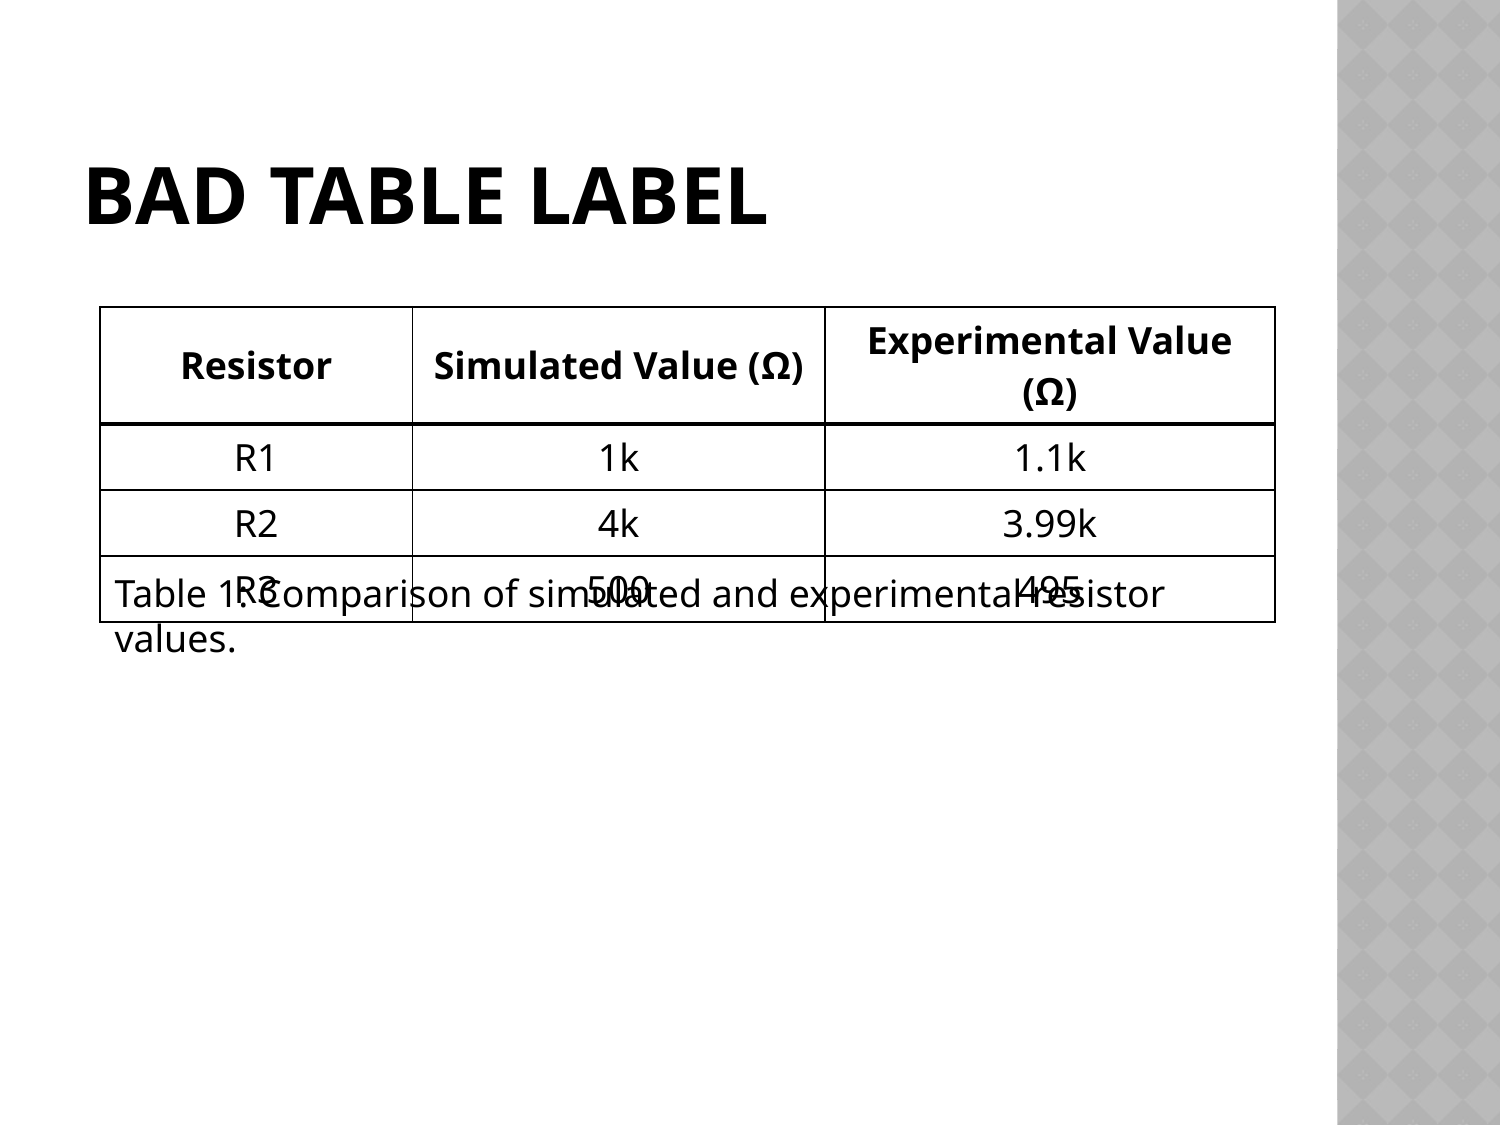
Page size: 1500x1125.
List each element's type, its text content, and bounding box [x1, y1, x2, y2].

title BAD table label [75, 52, 1263, 240]
table_cell R1 [101, 426, 412, 489]
table_cell R3 [101, 557, 412, 562]
table_cell 495 [826, 557, 1274, 562]
table_cell 1k [413, 426, 824, 489]
table_cell 1.1k [826, 426, 1274, 489]
table_cell R2 [101, 491, 412, 555]
table_cell 500 [413, 557, 824, 562]
table_cell 4k [413, 491, 824, 555]
text_box Table 1: Comparison of simulated and experimental resistor values. [99, 562, 1288, 668]
table_header Resistor [101, 308, 412, 422]
table_header Simulated Value (Ω) [413, 308, 824, 422]
table_cell 3.99k [826, 491, 1274, 555]
table_header Experimental Value (Ω) [826, 308, 1274, 422]
